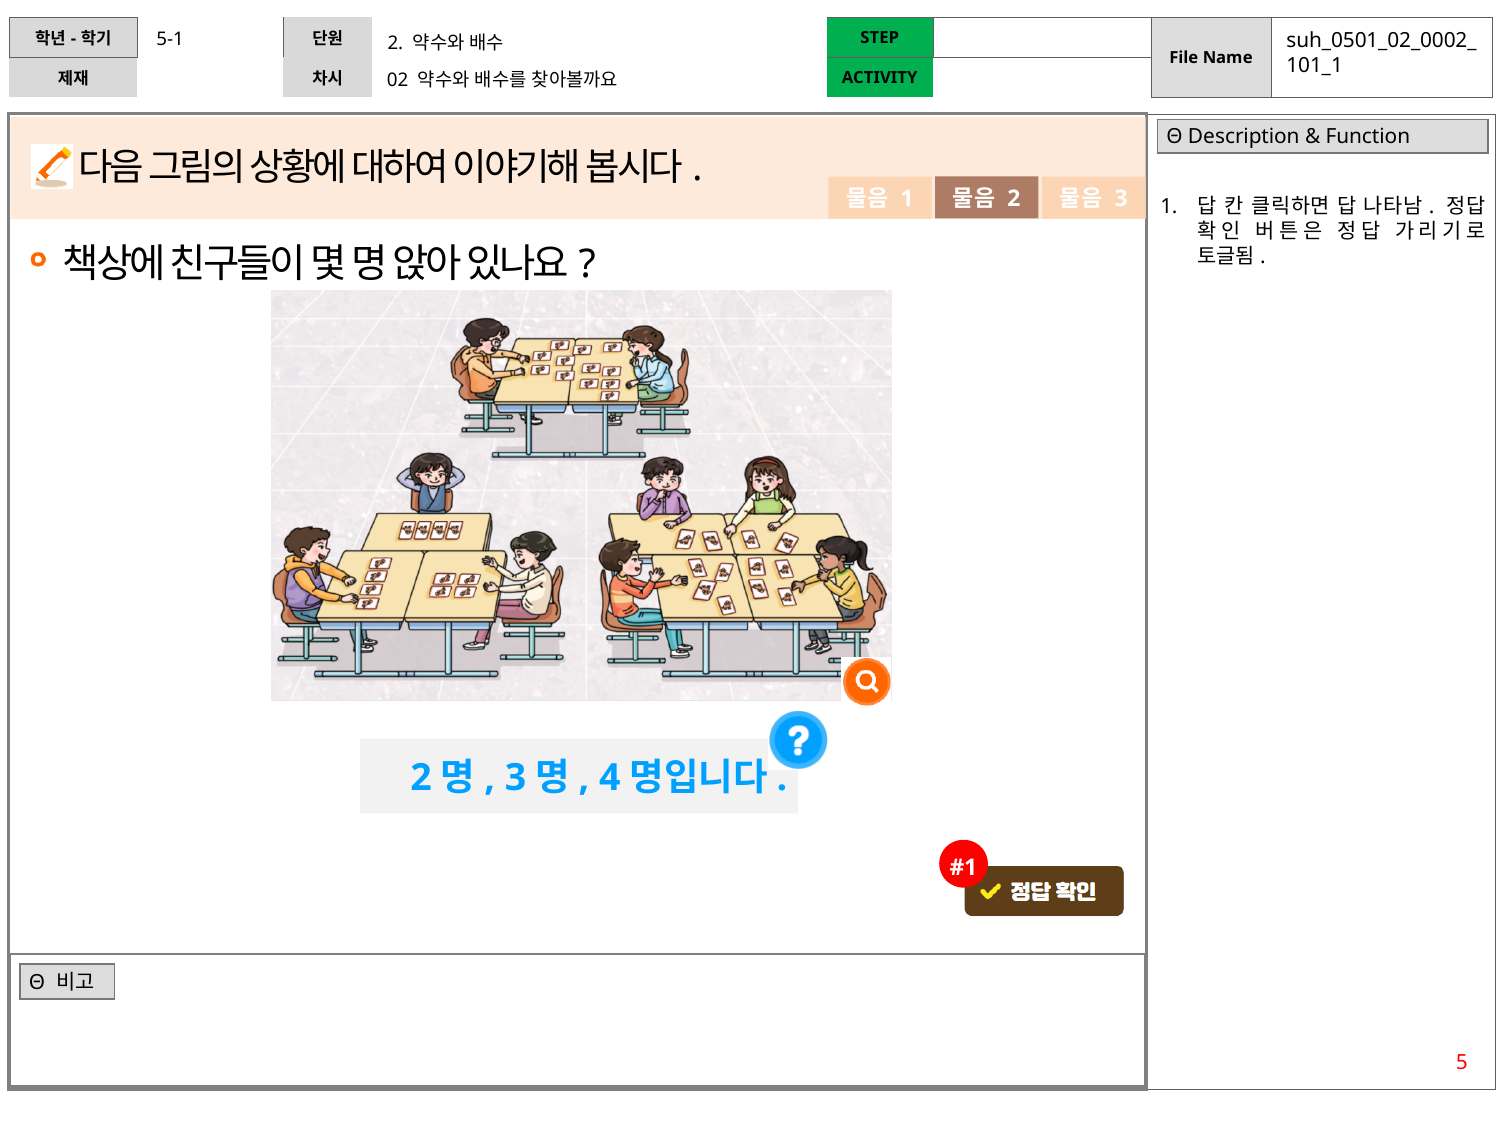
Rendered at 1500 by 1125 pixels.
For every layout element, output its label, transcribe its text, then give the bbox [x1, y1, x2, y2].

text_box suh_0501_02_0002_101_1 [1271, 18, 1500, 84]
text_box 물음 3 [1040, 175, 1148, 221]
picture [271, 290, 892, 706]
picture [767, 709, 828, 770]
text_box 02 약수와 배수를 찾아볼까요 [372, 60, 821, 96]
text_box 5-1 [141, 18, 284, 55]
text_box 2명, 3명, 4명입니다. [395, 745, 848, 806]
picture [963, 863, 1126, 918]
text_box 책상에 친구들이 몇 명 앉아 있나요? [48, 230, 1140, 293]
text_box 답 칸 클릭하면 답 나타남. 정답 확인 버튼은 정답 가리기로 토글됨. [1145, 160, 1500, 276]
text_box [360, 738, 798, 814]
text_box 2. 약수와 배수 [372, 23, 828, 48]
picture [28, 249, 47, 269]
text_box [9, 115, 1148, 221]
table_header Θ Description & Function [1158, 120, 1487, 152]
picture [31, 143, 73, 189]
text_box #1 [937, 837, 990, 890]
text_box 물음 1 [826, 174, 934, 221]
text_box 다음 그림의 상황에 대하여 이야기해 봅시다. [63, 135, 1150, 196]
text_box 물음 2 [934, 174, 1041, 220]
